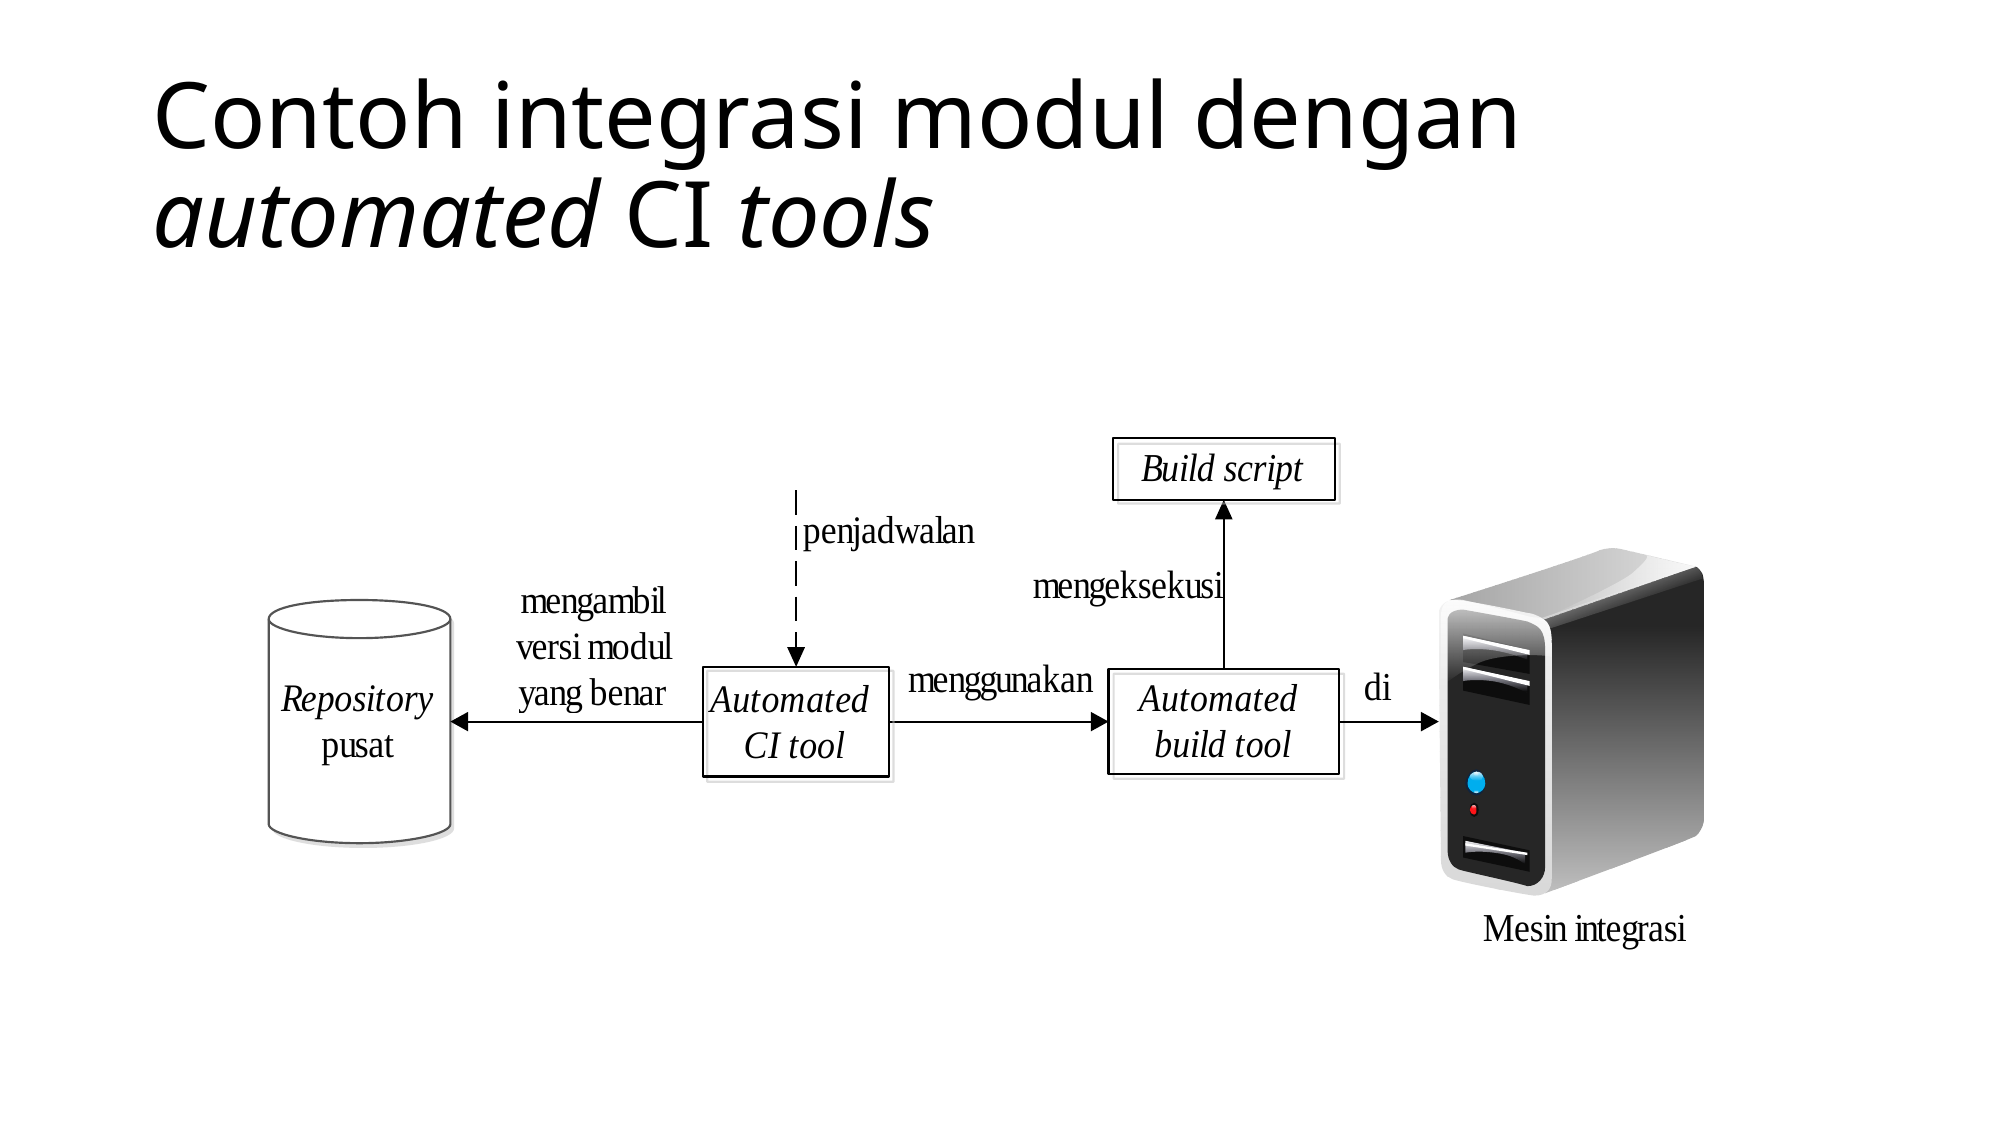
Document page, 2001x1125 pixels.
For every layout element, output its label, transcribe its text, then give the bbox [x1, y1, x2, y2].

title Contoh integrasi modul dengan automated CI tools [137, 59, 1863, 278]
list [259, 342, 1741, 972]
